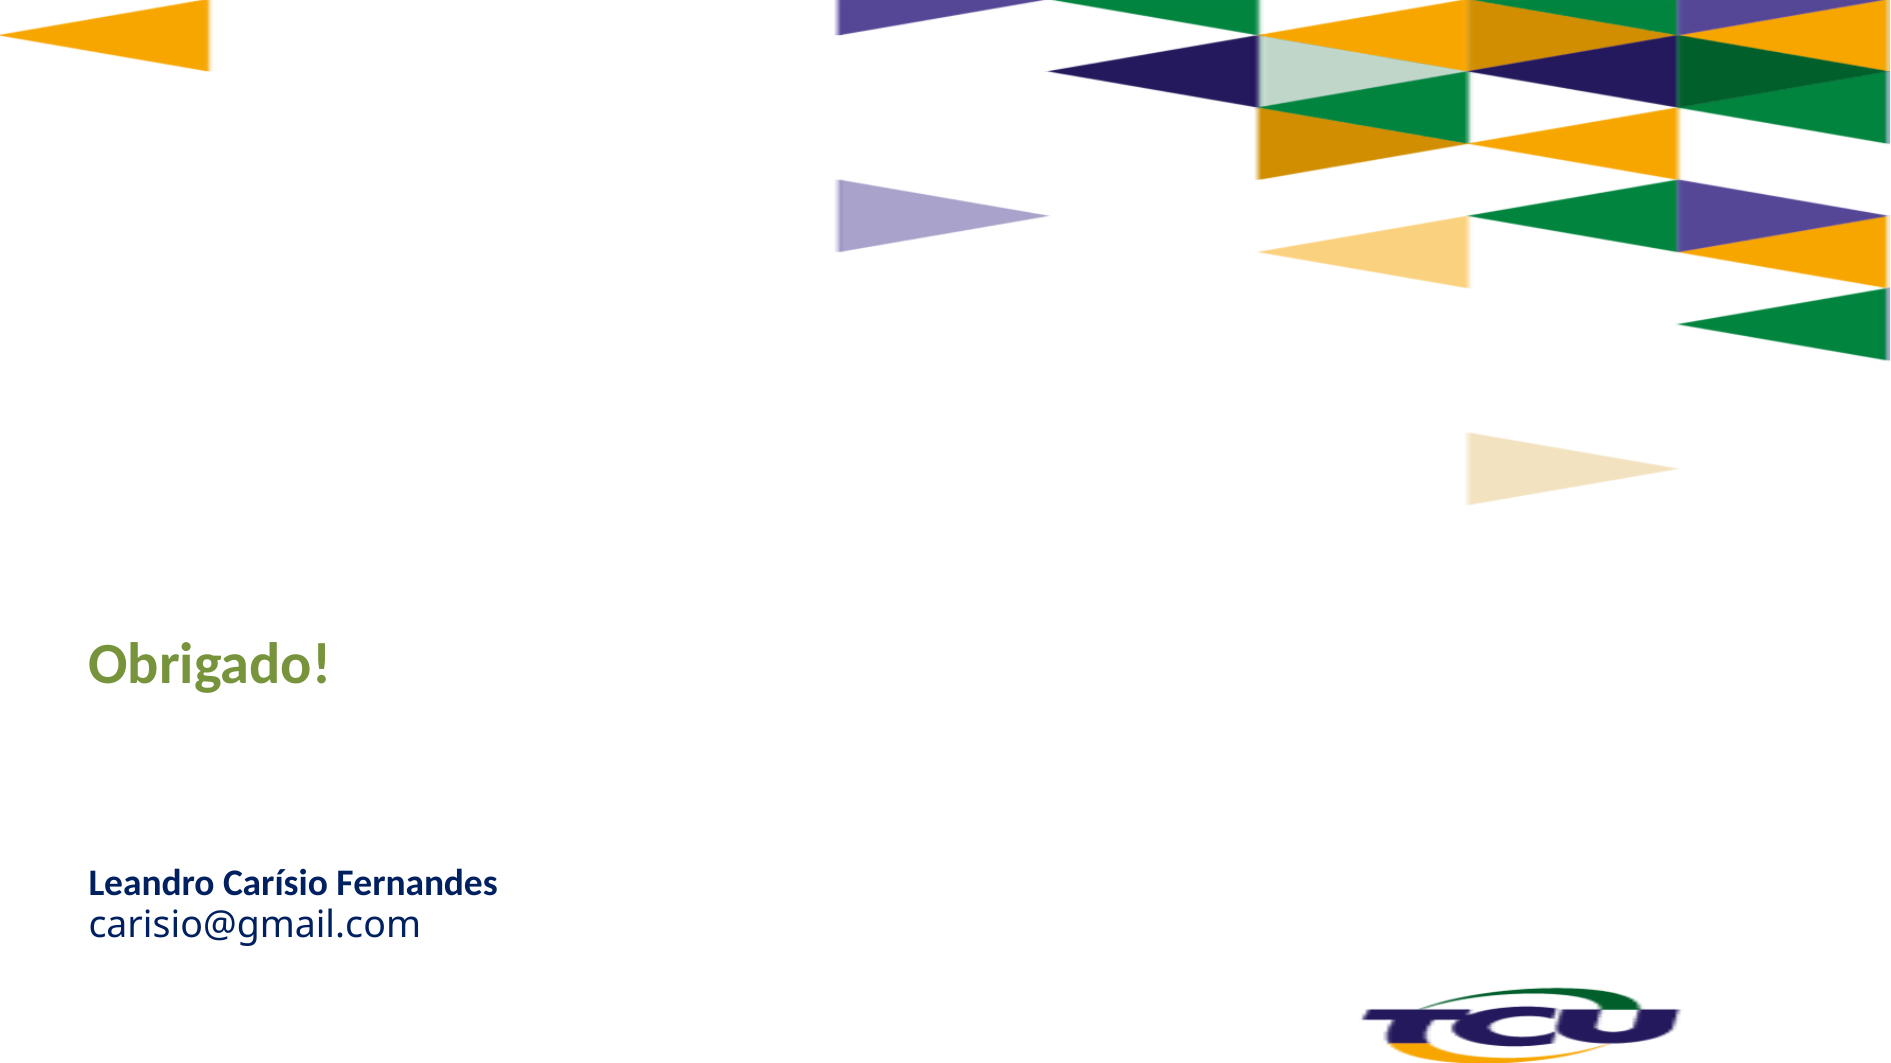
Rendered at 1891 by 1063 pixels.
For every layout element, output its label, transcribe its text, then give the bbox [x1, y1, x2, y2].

picture [0, 0, 1891, 1063]
text_box Obrigado! Leandro Carísio Fernandes carisio@gmail.com [88, 413, 1181, 945]
